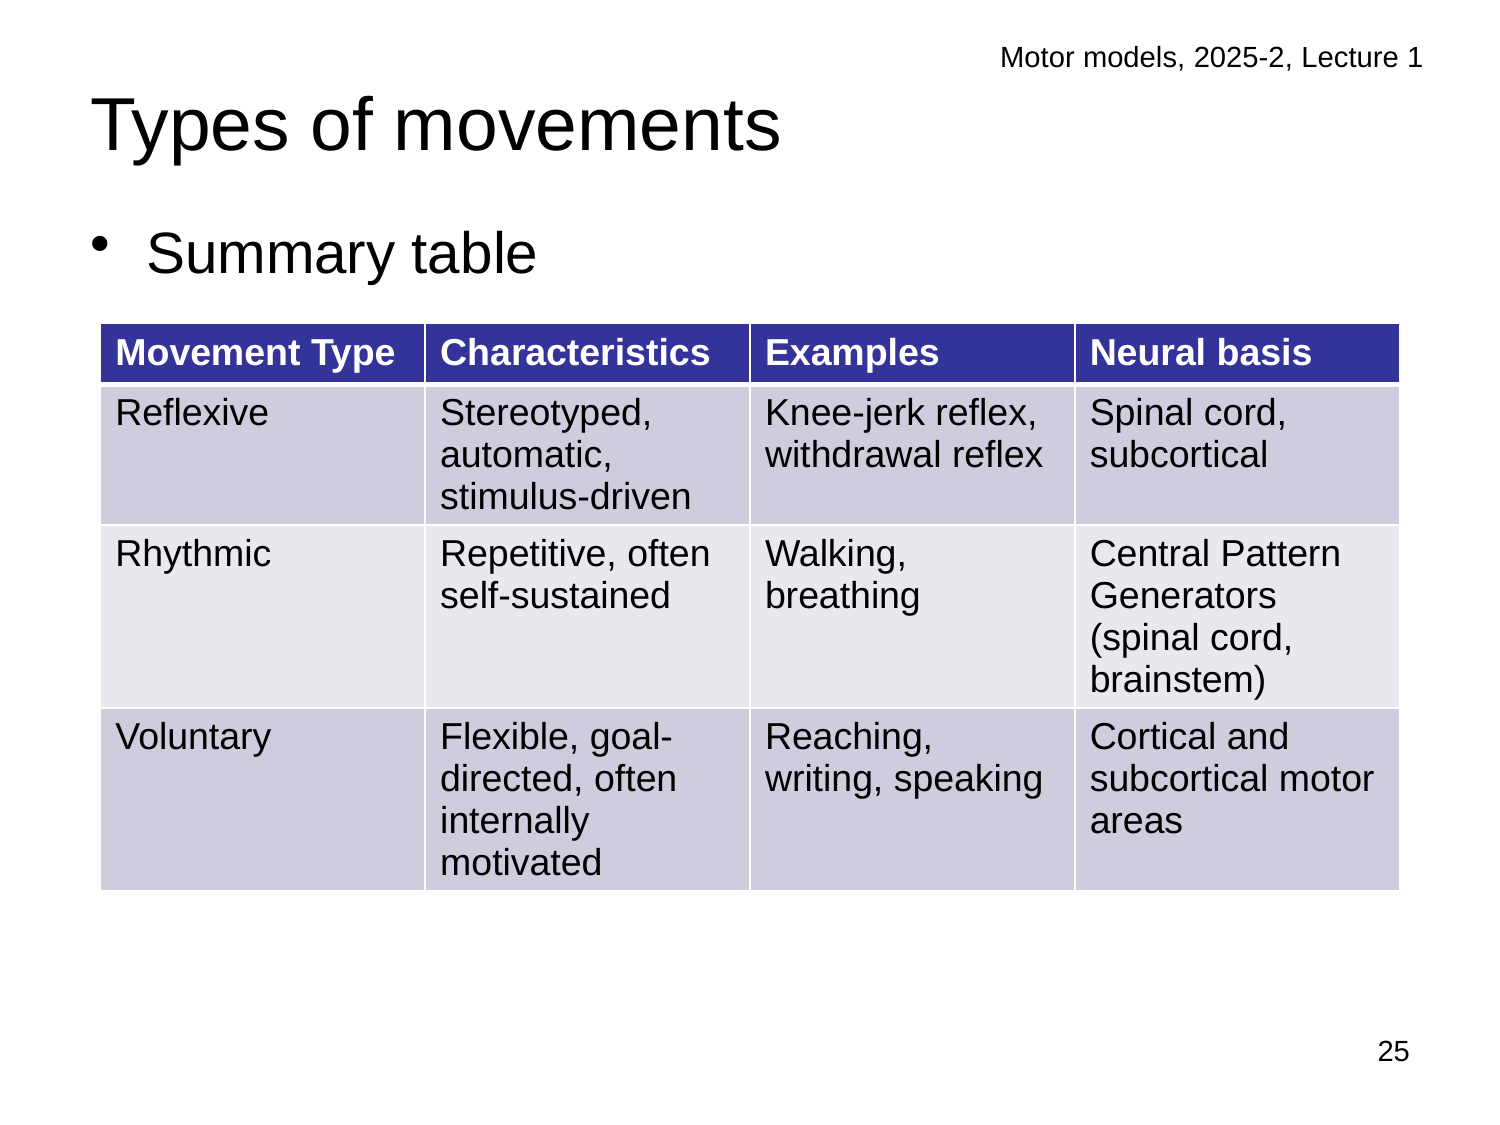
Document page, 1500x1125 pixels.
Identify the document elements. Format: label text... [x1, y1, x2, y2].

table_cell Reflexive [101, 387, 424, 524]
table_cell Reaching, writing, speaking [751, 709, 1074, 890]
table_header Movement Type [101, 324, 424, 382]
table_cell Repetitive, often self-sustained [426, 526, 749, 707]
footer Motor models, 2025-2, Lecture 1 [974, 31, 1450, 110]
title Types of movements [75, 57, 975, 185]
table_cell Flexible, goal-directed, often internally motivated [426, 709, 749, 890]
table_cell Cortical and subcortical motor areas [1076, 709, 1399, 890]
table_cell Spinal cord, subcortical [1076, 387, 1399, 524]
table_cell Walking, breathing [751, 526, 1074, 707]
table_cell Voluntary [101, 709, 424, 890]
list Summary table [75, 208, 1425, 315]
table_header Characteristics [426, 324, 749, 382]
table_cell Knee-jerk reflex, withdrawal reflex [751, 387, 1074, 524]
table_header Examples [751, 324, 1074, 382]
table_header Neural basis [1076, 324, 1399, 382]
table_cell Stereotyped, automatic, stimulus-driven [426, 387, 749, 524]
table_cell Central Pattern Generators (spinal cord, brainstem) [1076, 526, 1399, 707]
table_cell Rhythmic [101, 526, 424, 707]
slide_number 25 [1074, 1024, 1425, 1103]
